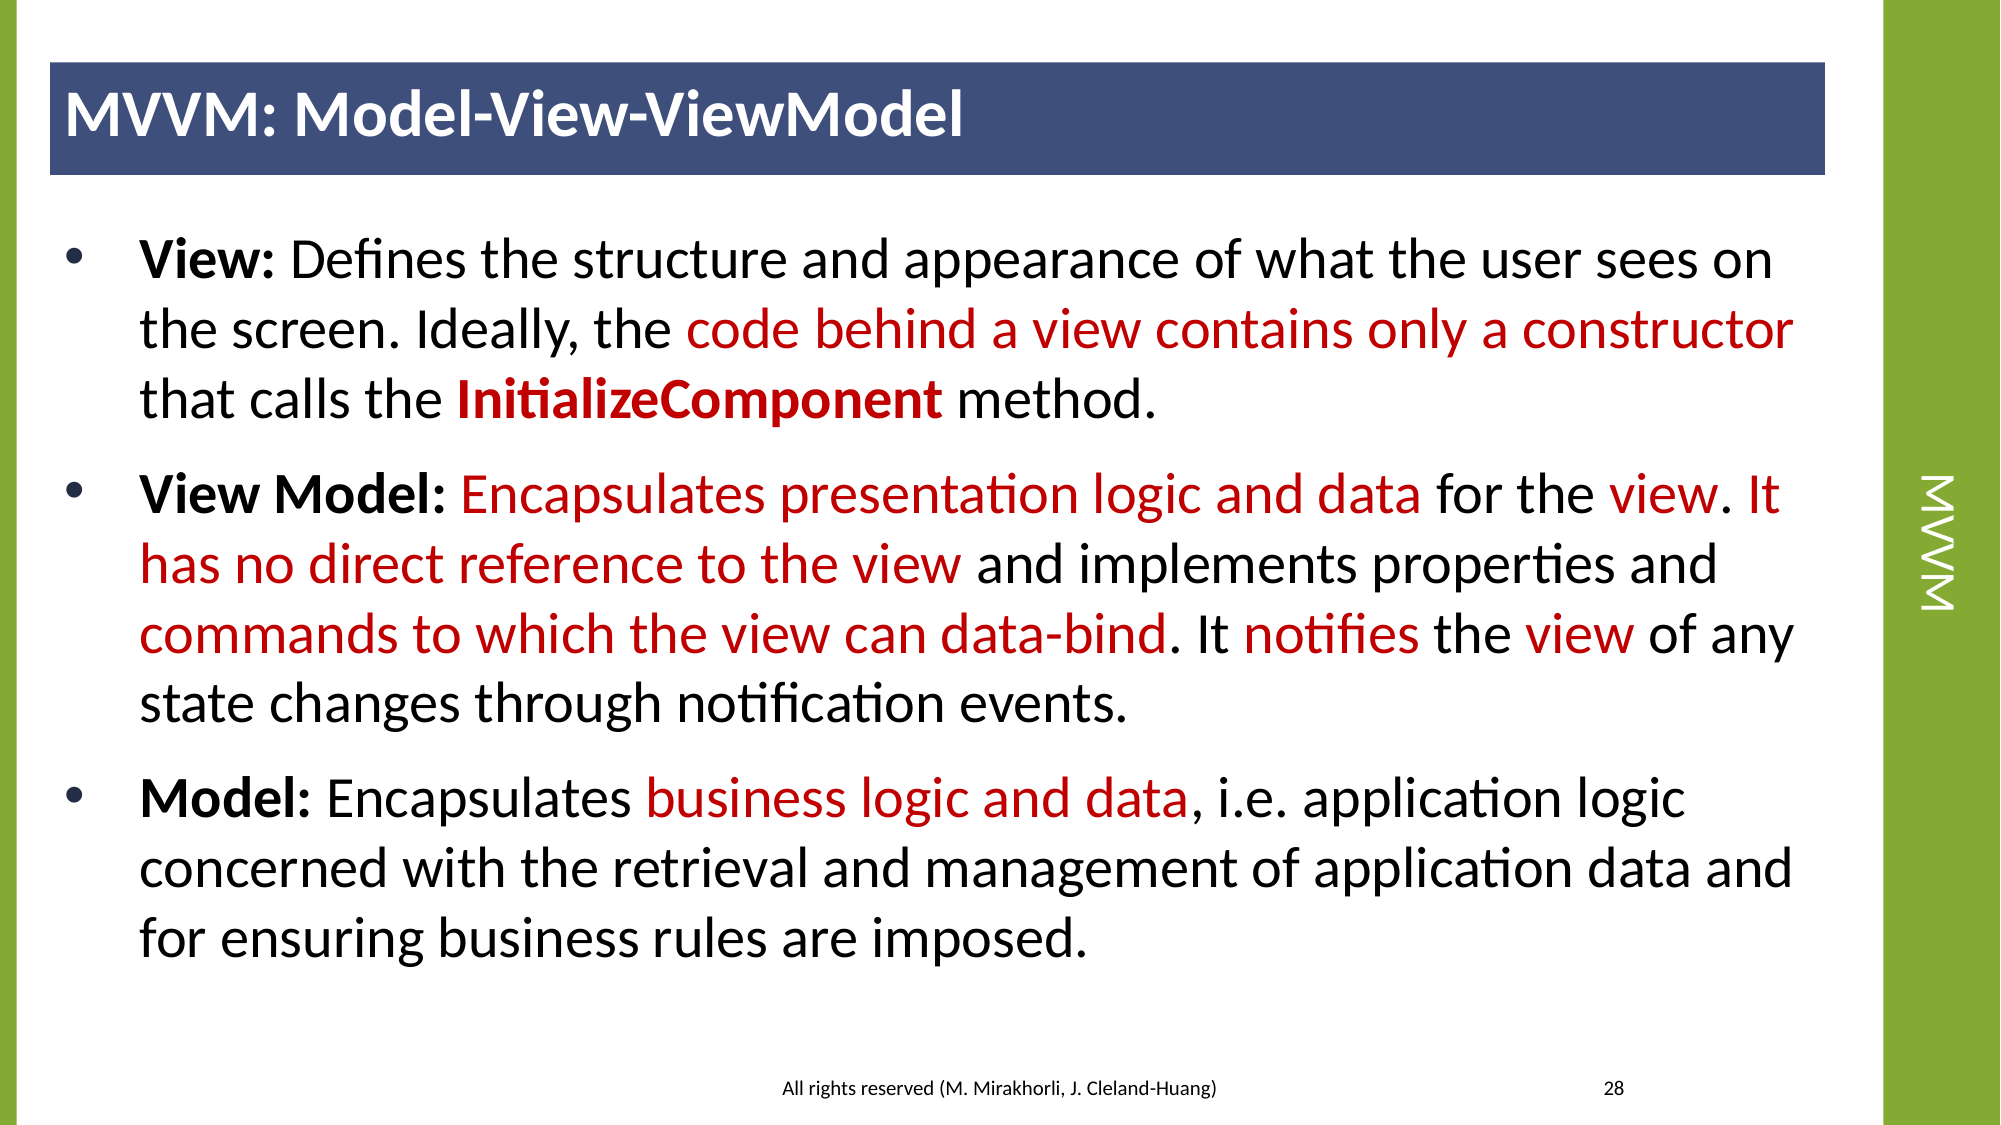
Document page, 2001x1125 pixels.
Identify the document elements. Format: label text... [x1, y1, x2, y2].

title MVVM [1883, 62, 2000, 1025]
list MVVM: Model-View-ViewModel [50, 62, 1825, 175]
footer All rights reserved (M. Mirakhorli, J. Cleland-Huang) [591, 1062, 1409, 1113]
slide_number 28 [1422, 1061, 1640, 1112]
text_box View: Defines the structure and appearance of what the user sees on the screen. Ideally, the code behind a view contains only a constructor that calls the InitializeComponent method. View Model: Encapsulates presentation logic and data for the view. It has no direct reference to the view and implements properties and commands to which the view can data-bind. It notifies the view of any state changes through notification events. Model: Encapsulates business logic and data, i.e. application logic concerned with the retrieval and management of application data and for ensuring business rules are imposed. [50, 212, 1825, 977]
